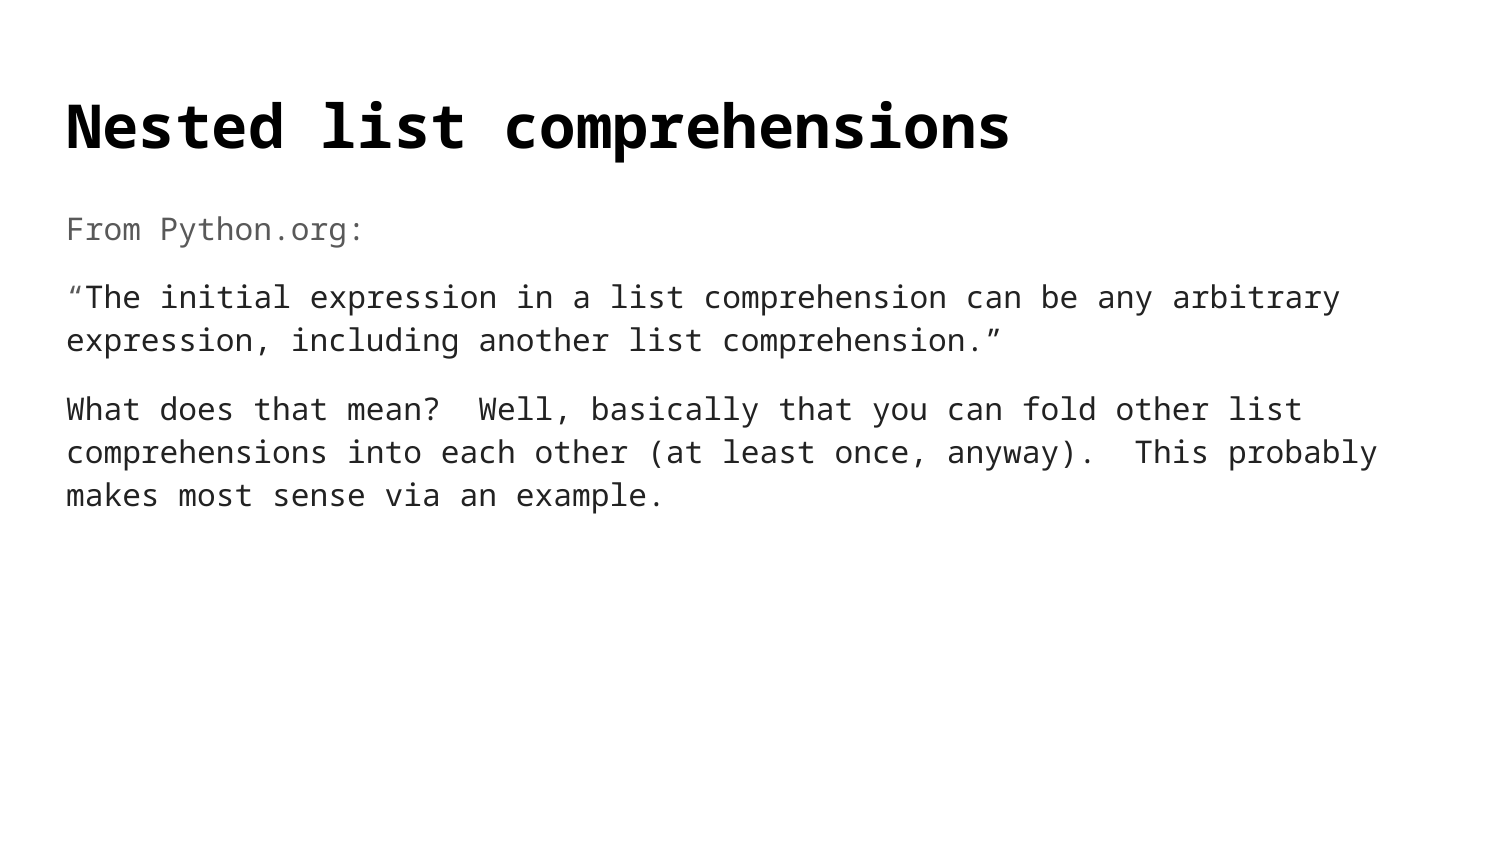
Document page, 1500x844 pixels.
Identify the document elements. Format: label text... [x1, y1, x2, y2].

list From Python.org: “The initial expression in a list comprehension can be any arbitrary expression, including another list comprehension.” What does that mean? Well, basically that you can fold other list comprehensions into each other (at least once, anyway). This probably makes most sense via an example. [51, 189, 1449, 750]
title Nested list comprehensions [51, 72, 1449, 167]
